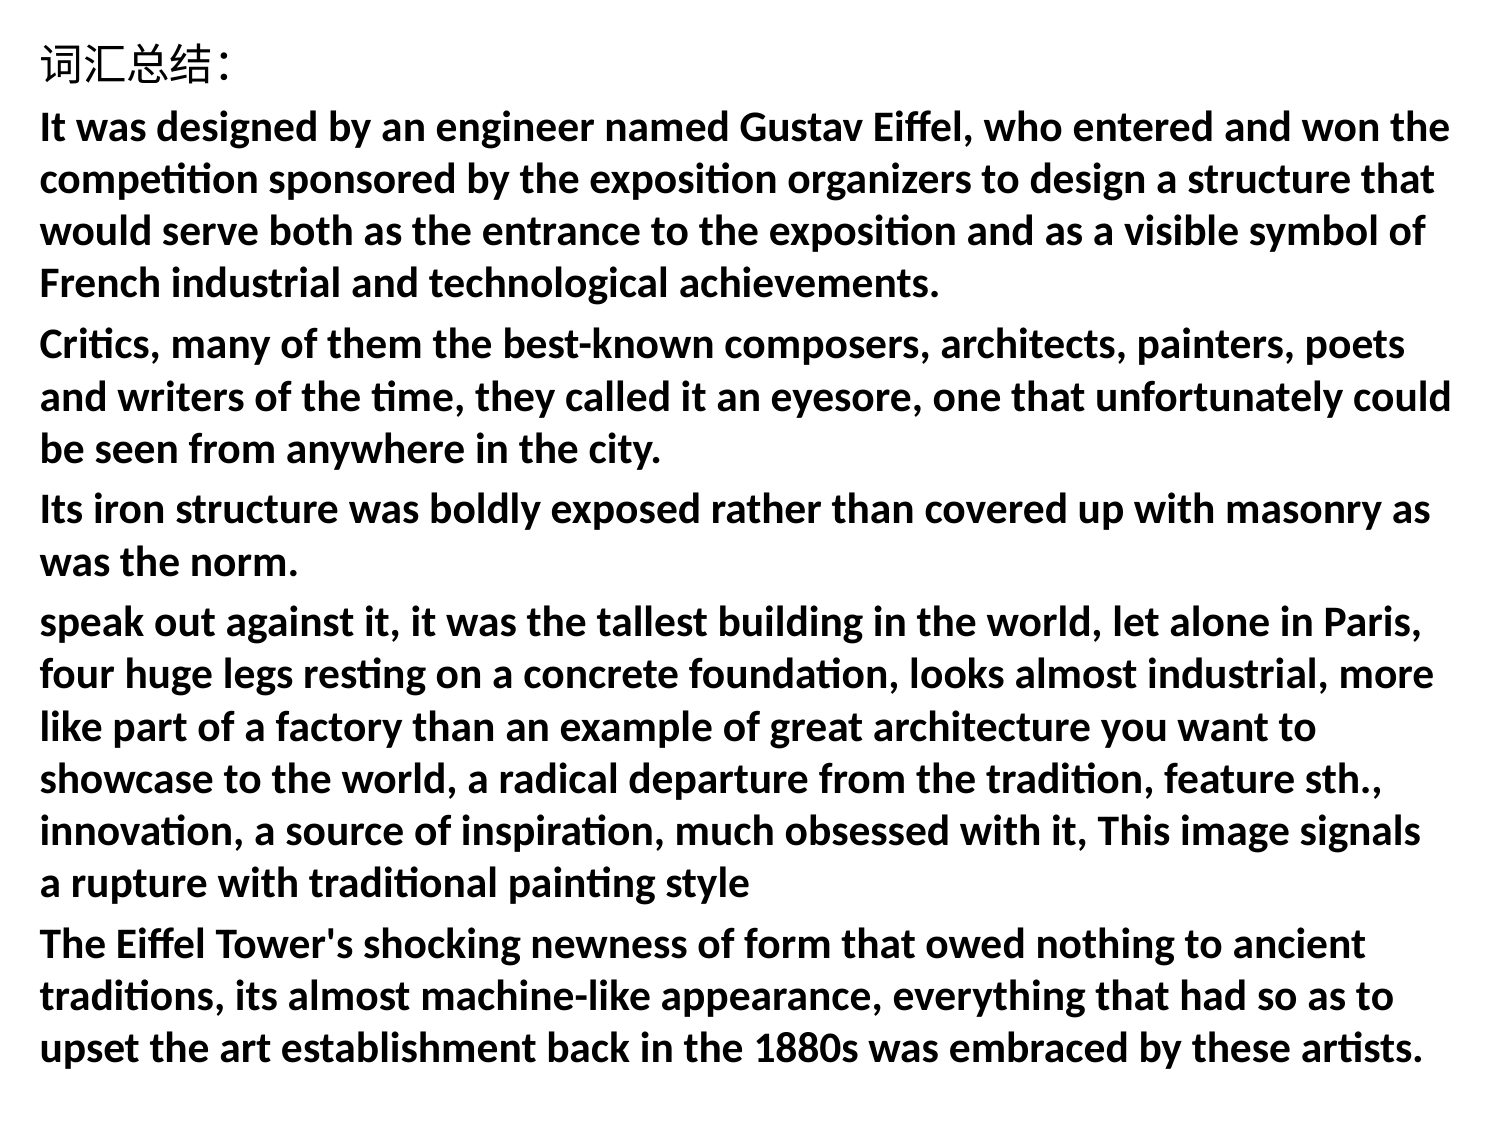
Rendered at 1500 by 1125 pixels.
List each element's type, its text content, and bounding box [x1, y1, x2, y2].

list 词汇总结： It was designed by an engineer named Gustav Eiffel, who entered and won the competition sponsored by the exposition organizers to design a structure that would serve both as the entrance to the exposition and as a visible symbol of French industrial and technological achievements. Critics, many of them the best-known composers, architects, painters, poets and writers of the time, they called it an eyesore, one that unfortunately could be seen from anywhere in the city. Its iron structure was boldly exposed rather than covered up with masonry as was the norm. speak out against it, it was the tallest building in the world, let alone in Paris, four huge legs resting on a concrete foundation, looks almost industrial, more like part of a factory than an example of great architecture you want to showcase to the world, a radical departure from the tradition, feature sth., innovation, a source of inspiration, much obsessed with it, This image signals a rupture with traditional painting style The Eiffel Tower's shocking newness of form that owed nothing to ancient traditions, its almost machine-like appearance, everything that had so as to upset the art establishment back in the 1880s was embraced by these artists. [24, 29, 1469, 1087]
